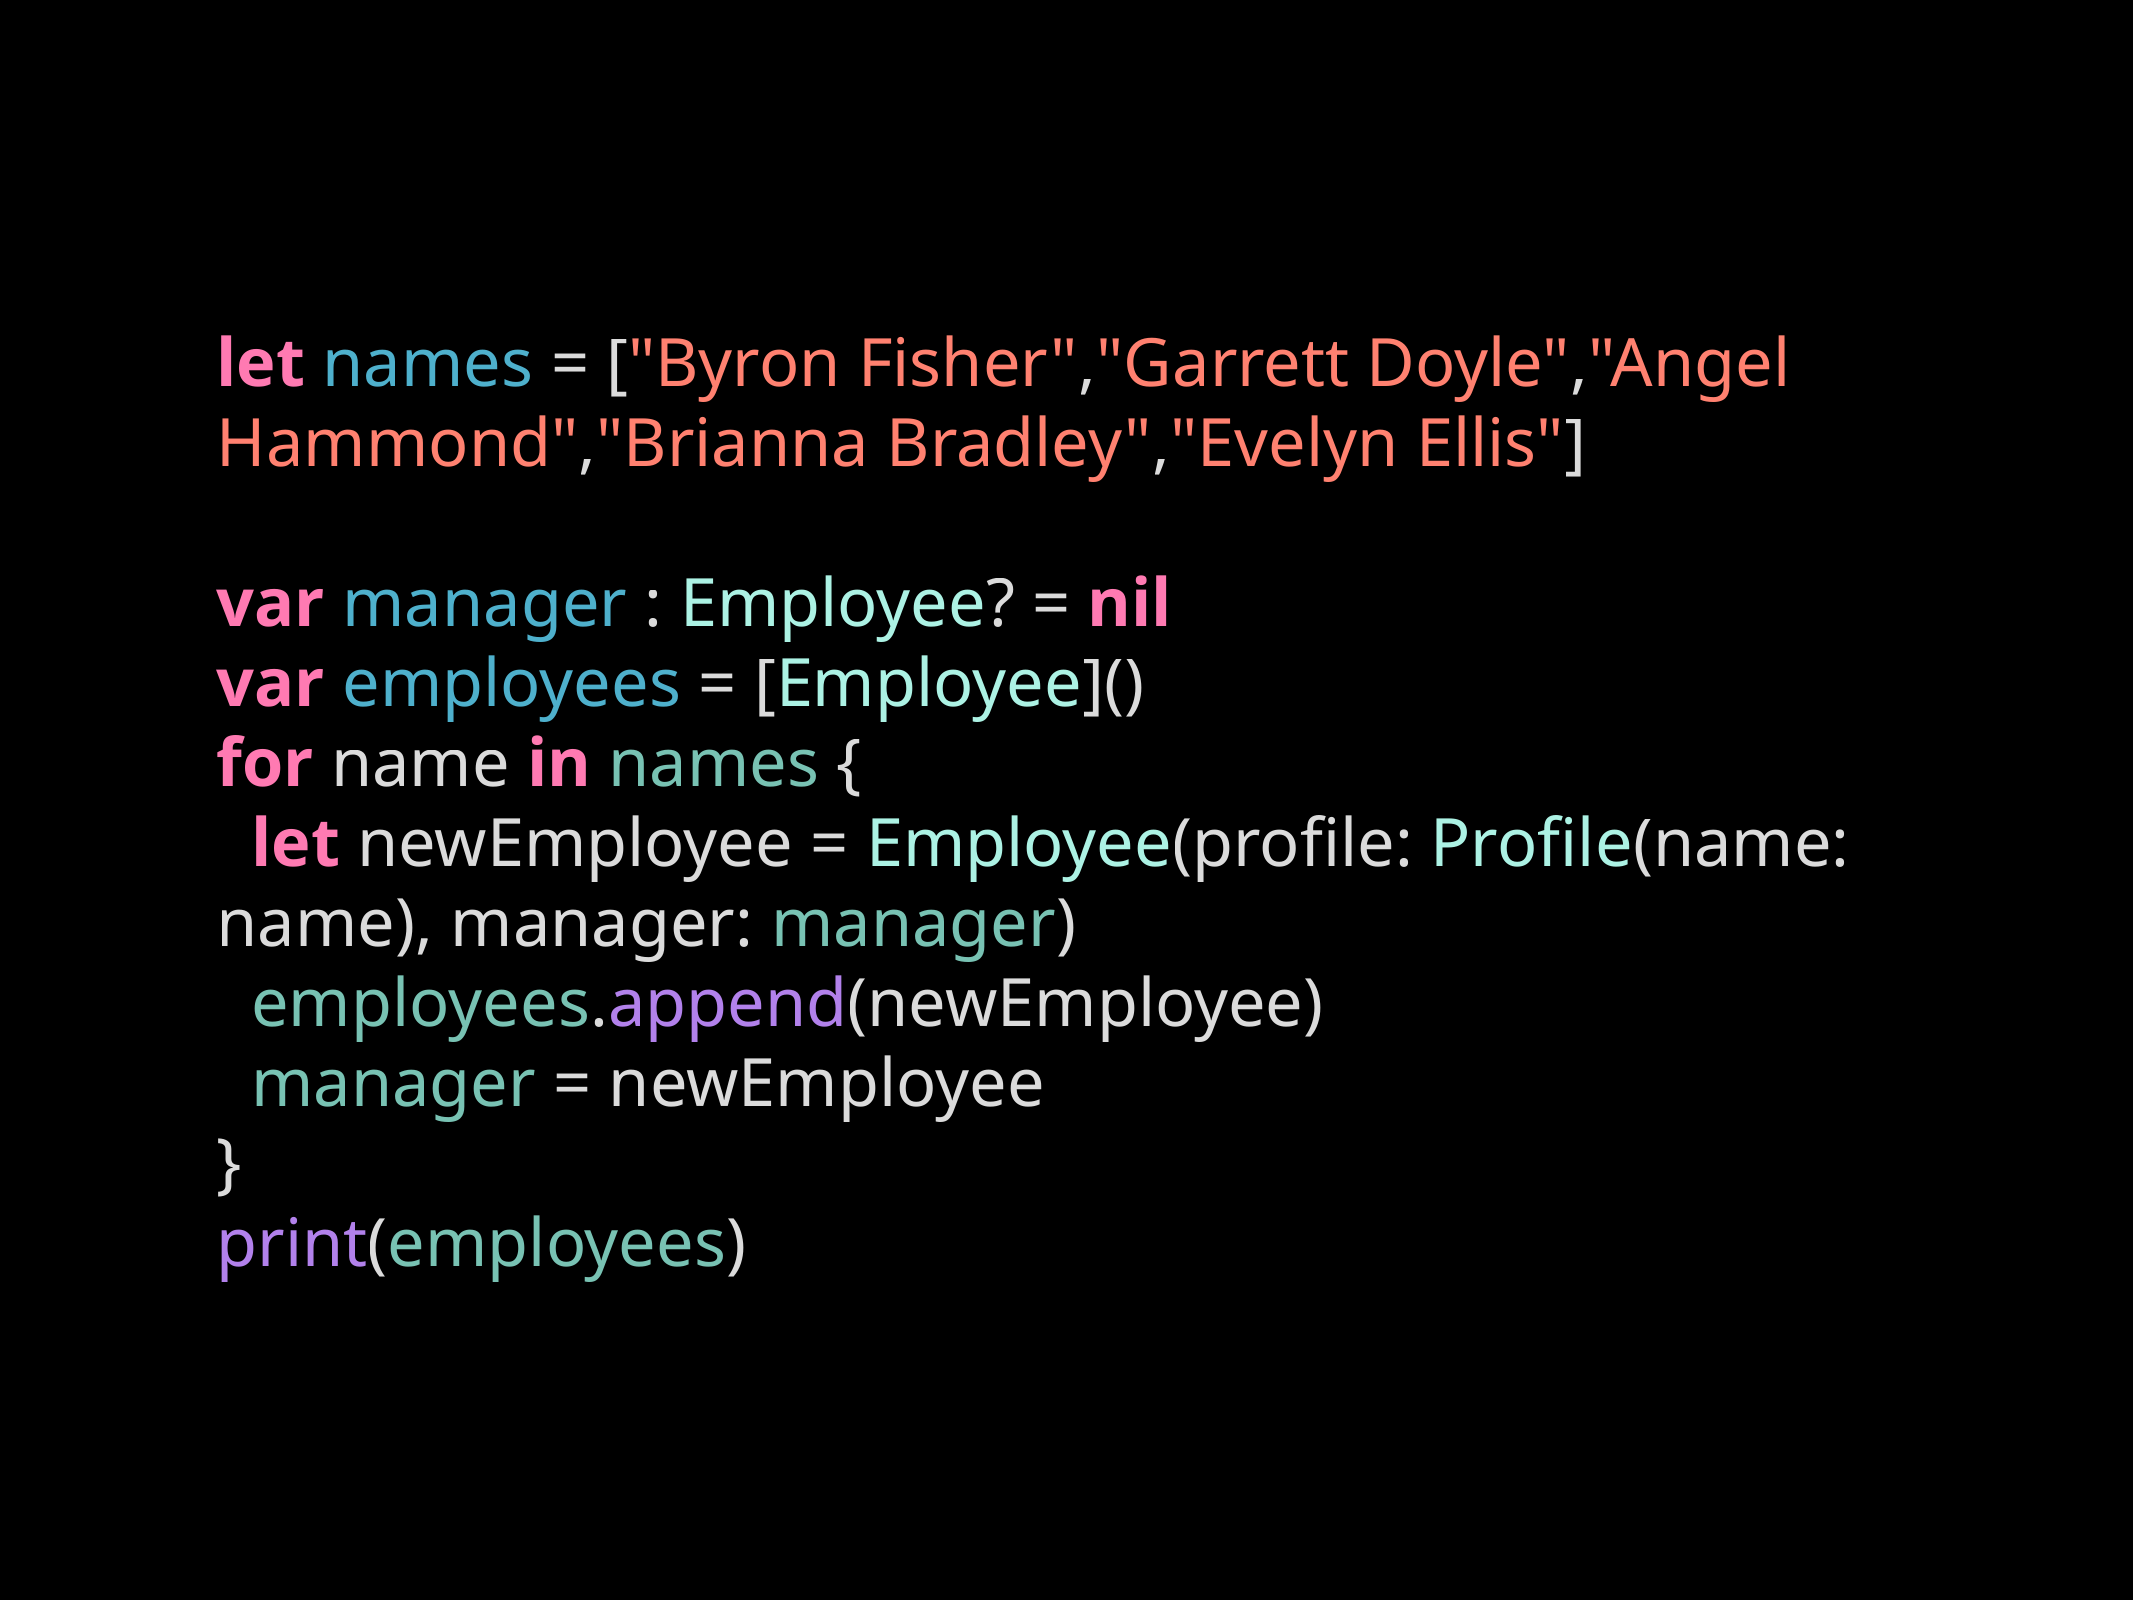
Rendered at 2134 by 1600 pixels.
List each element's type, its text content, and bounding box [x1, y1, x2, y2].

title let names = ["Byron Fisher","Garrett Doyle","Angel Hammond","Brianna Bradley","Evelyn Ellis"] var manager : Employee? = nil var employees = [Employee]() for name in names { let newEmployee = Employee(profile: Profile(name: name), manager: manager) employees.append(newEmployee) manager = newEmployee } print(employees) [207, 182, 1926, 1418]
